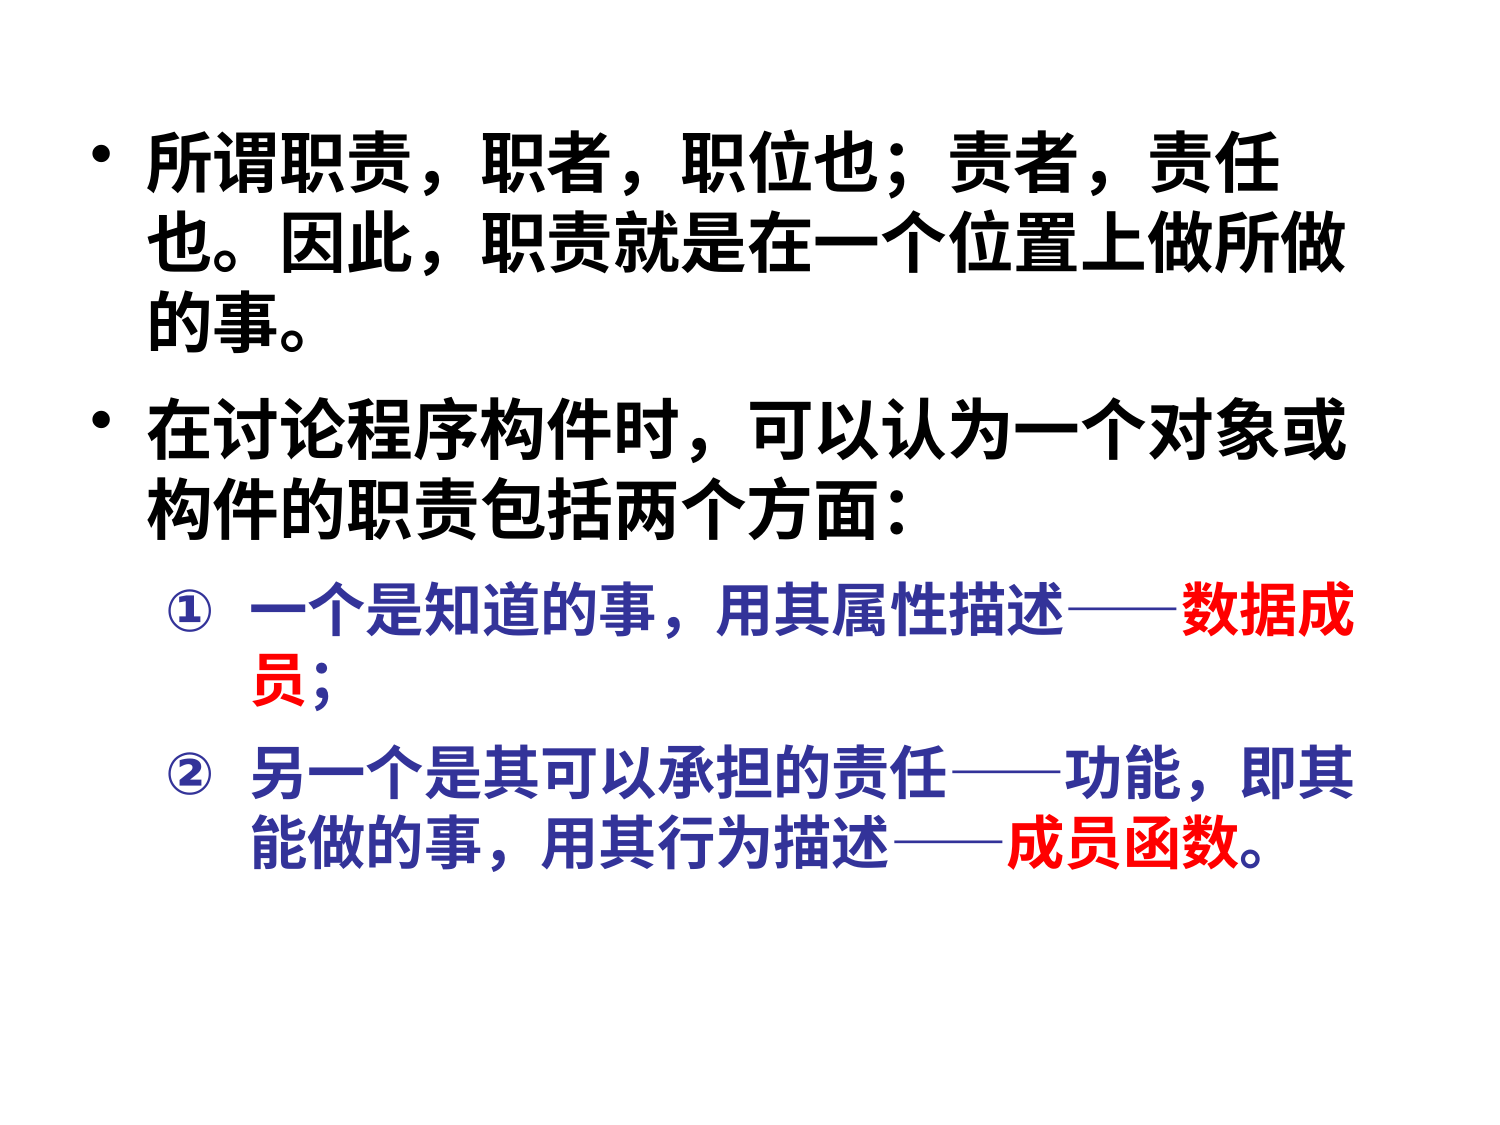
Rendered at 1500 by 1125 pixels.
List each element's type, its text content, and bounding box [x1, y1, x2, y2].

list 所谓职责，职者，职位也；责者，责任也。因此，职责就是在一个位置上做所做的事。 在讨论程序构件时，可以认为一个对象或构件的职责包括两个方面： 一个是知道的事，用其属性描述——数据成员； 另一个是其可以承担的责任——功能，即其能做的事，用其行为描述——成员函数。 [74, 113, 1426, 1006]
